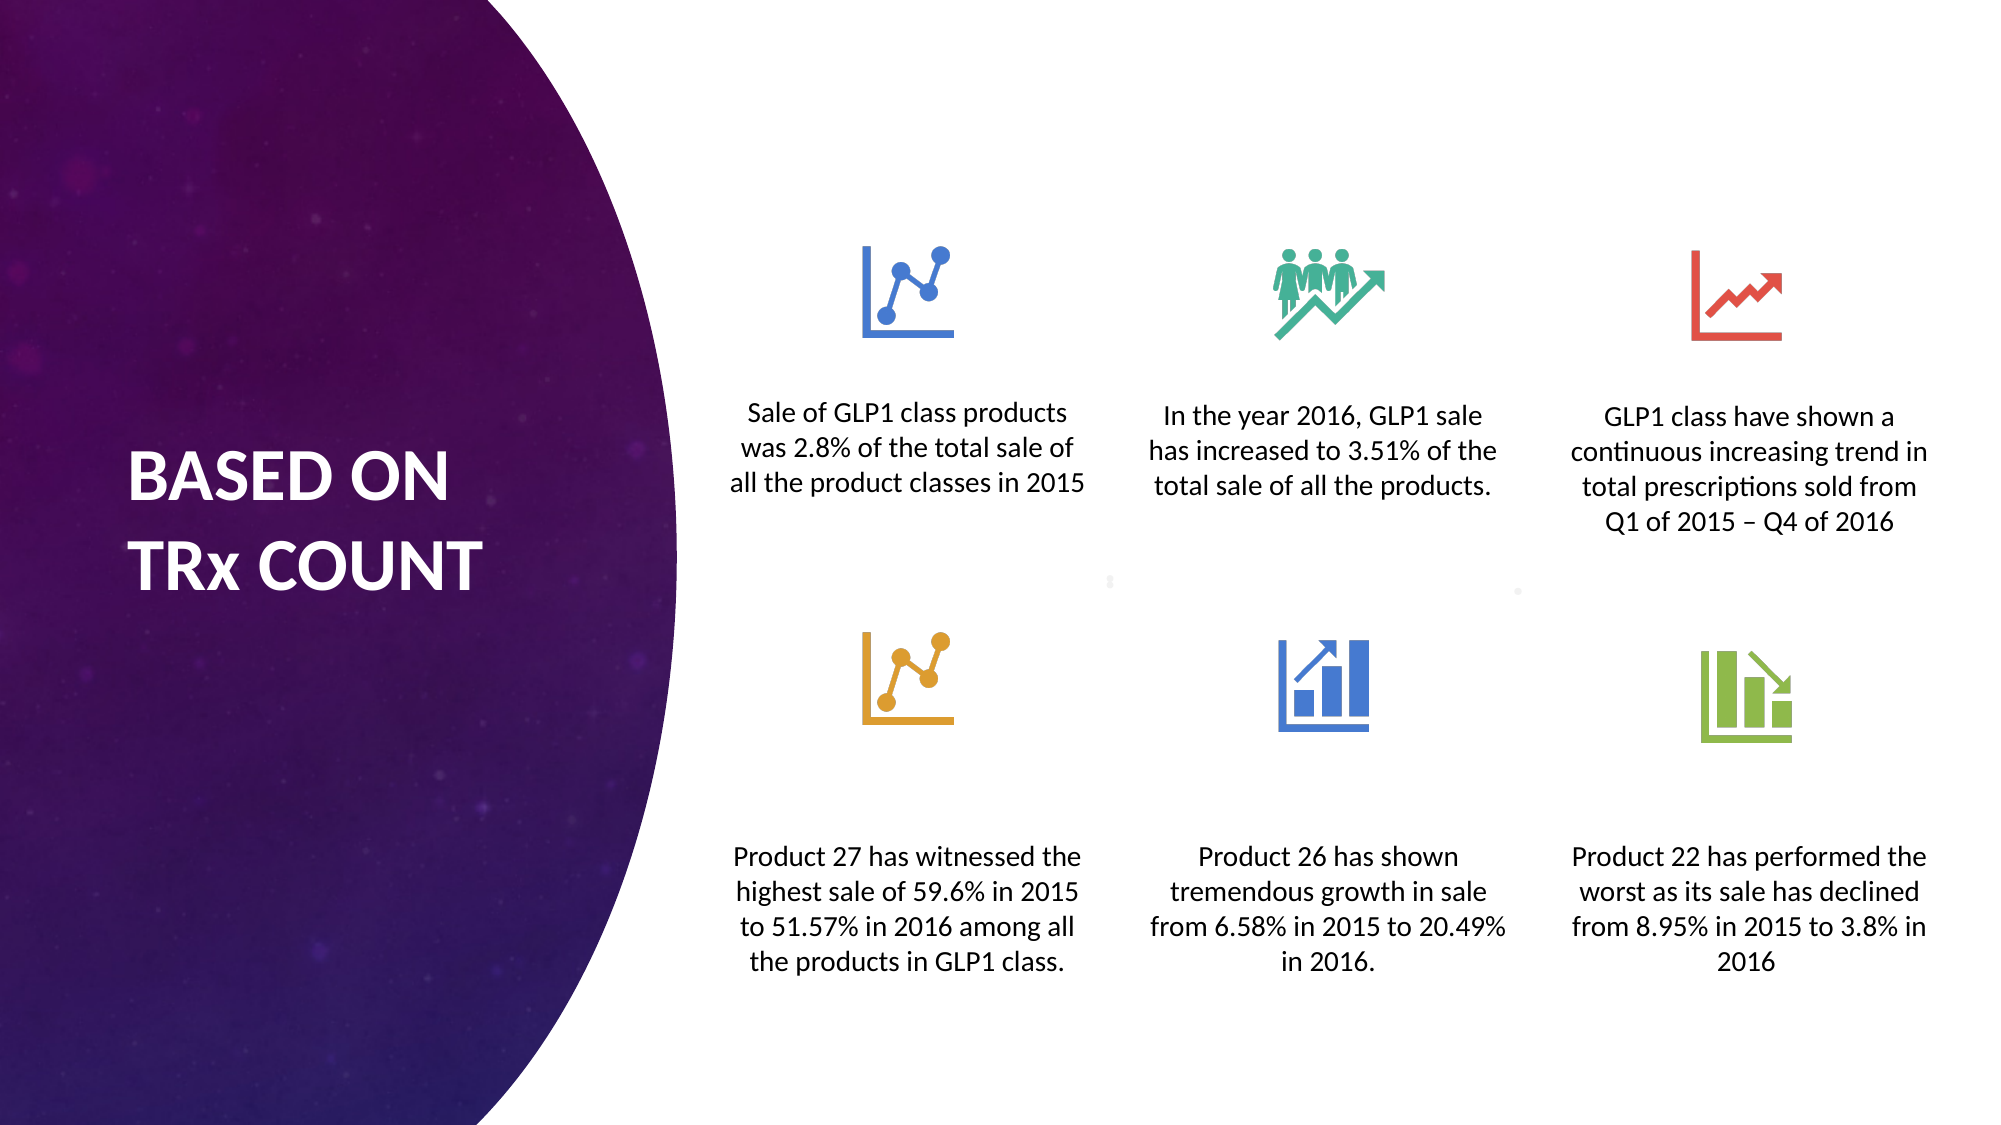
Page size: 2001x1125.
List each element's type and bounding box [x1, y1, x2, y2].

text_box [728, 229, 1930, 982]
picture [0, 0, 2000, 1125]
